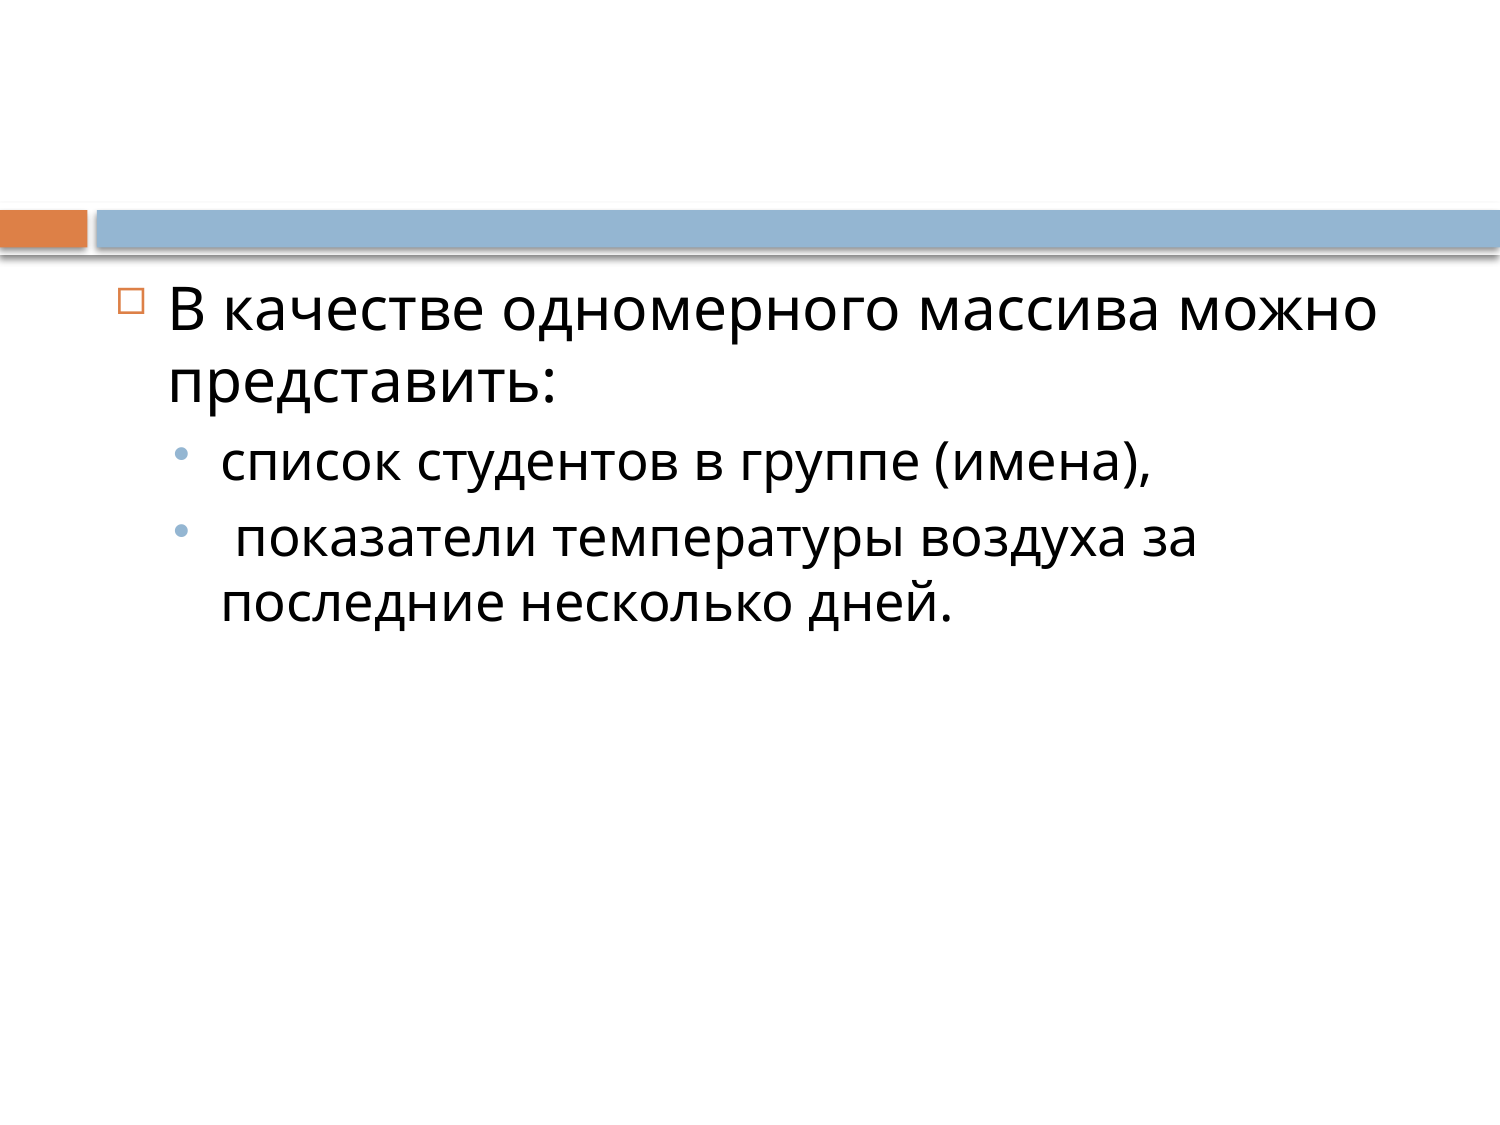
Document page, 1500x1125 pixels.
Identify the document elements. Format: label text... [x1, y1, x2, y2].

list В качестве одномерного массива можно представить: список студентов в группе (имена), показатели температуры воздуха за последние несколько дней. [100, 262, 1438, 1000]
